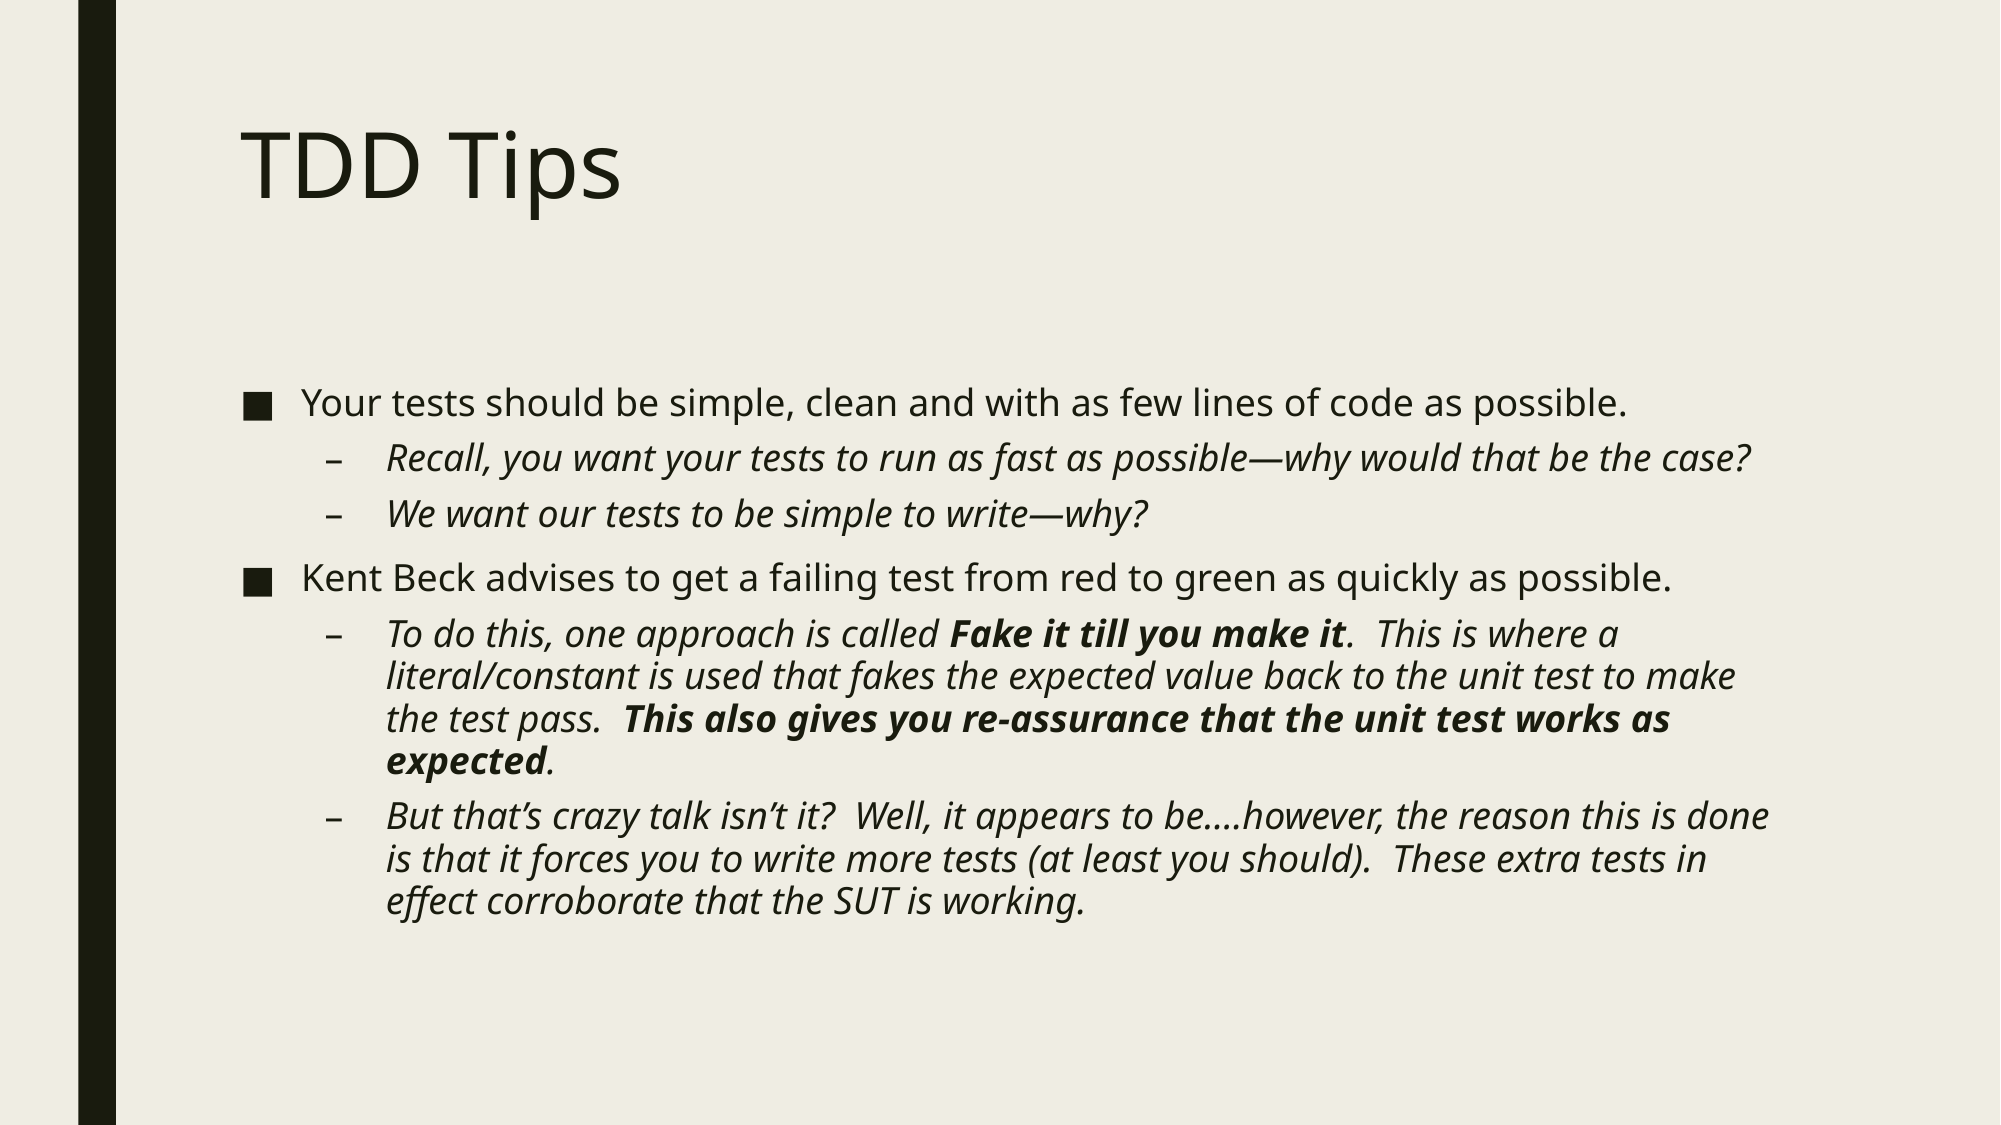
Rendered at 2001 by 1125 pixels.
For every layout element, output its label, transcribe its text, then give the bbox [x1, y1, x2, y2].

title TDD Tips [225, 112, 1800, 357]
list Your tests should be simple, clean and with as few lines of code as possible. Recall, you want your tests to run as fast as possible—why would that be the case? We want our tests to be simple to write—why? Kent Beck advises to get a failing test from red to green as quickly as possible. To do this, one approach is called Fake it till you make it. This is where a literal/constant is used that fakes the expected value back to the unit test to make the test pass. This also gives you re-assurance that the unit test works as expected. But that’s crazy talk isn’t it? Well, it appears to be….however, the reason this is done is that it forces you to write more tests (at least you should). These extra tests in effect corroborate that the SUT is working. [225, 375, 1800, 963]
